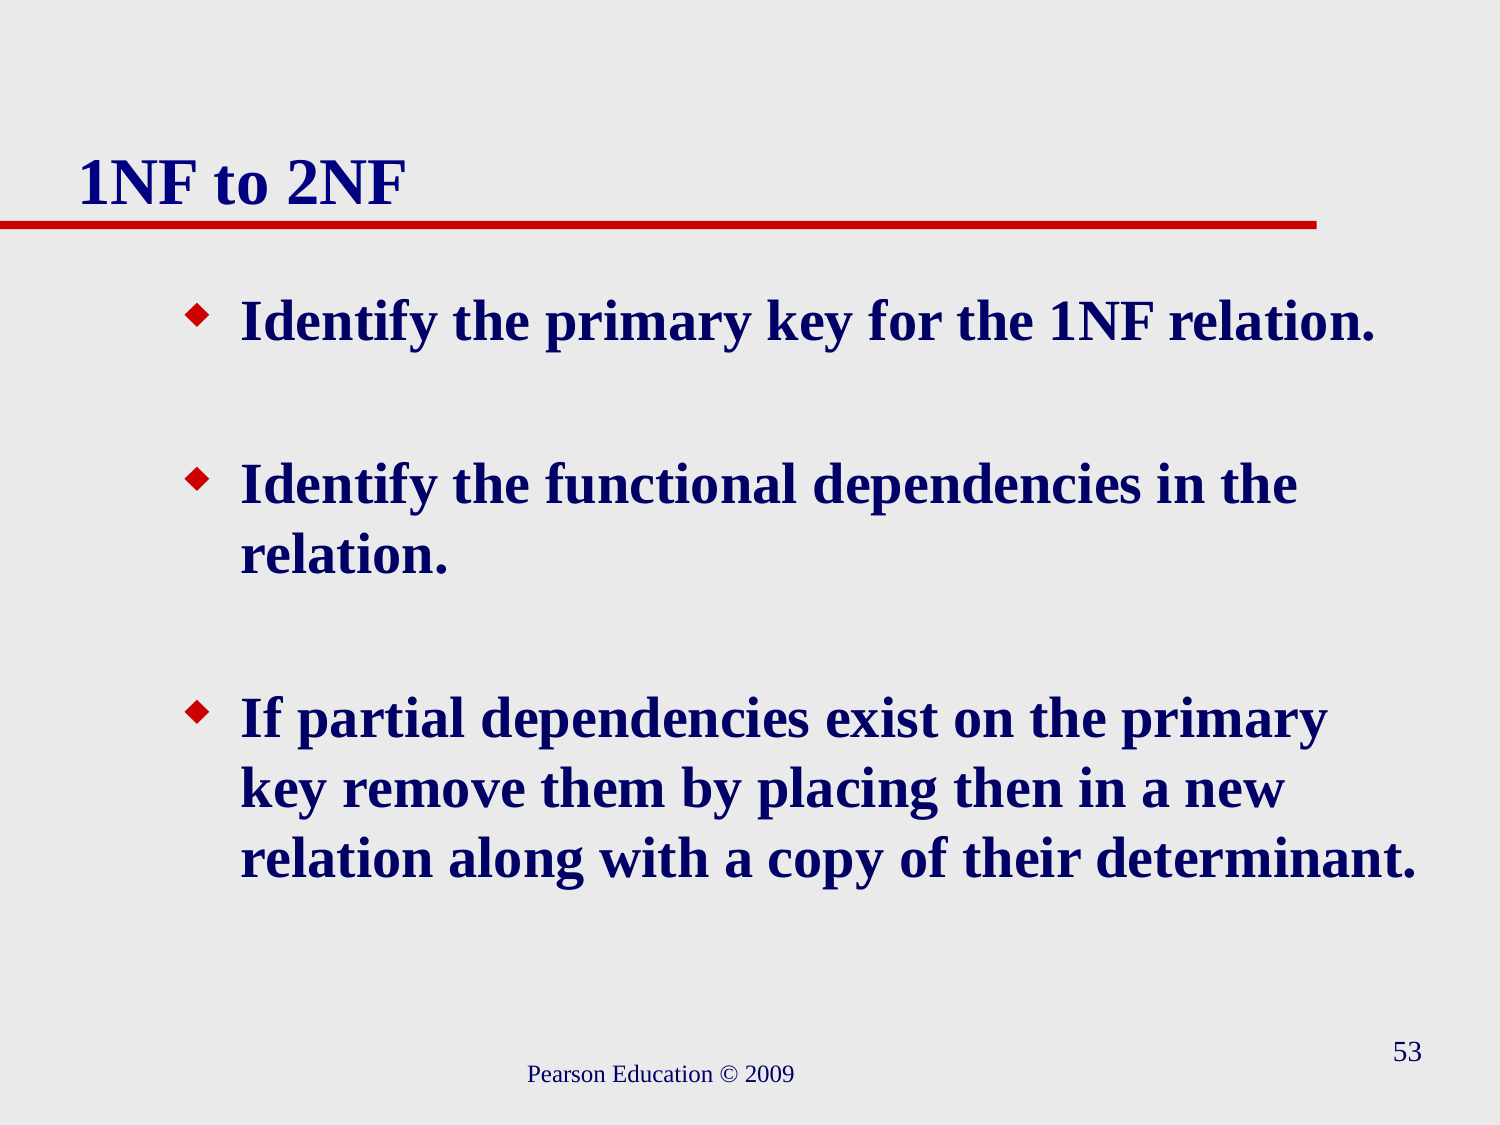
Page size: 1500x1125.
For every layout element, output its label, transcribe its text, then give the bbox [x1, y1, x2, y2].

text_box Pearson Education © 2009 [512, 1050, 1038, 1095]
title 1NF to 2NF [62, 43, 1338, 225]
slide_number 53 [1125, 1012, 1438, 1088]
list Identify the primary key for the 1NF relation. Identify the functional dependencies in the relation. If partial dependencies exist on the primary key remove them by placing then in a new relation along with a copy of their determinant. [169, 275, 1438, 950]
